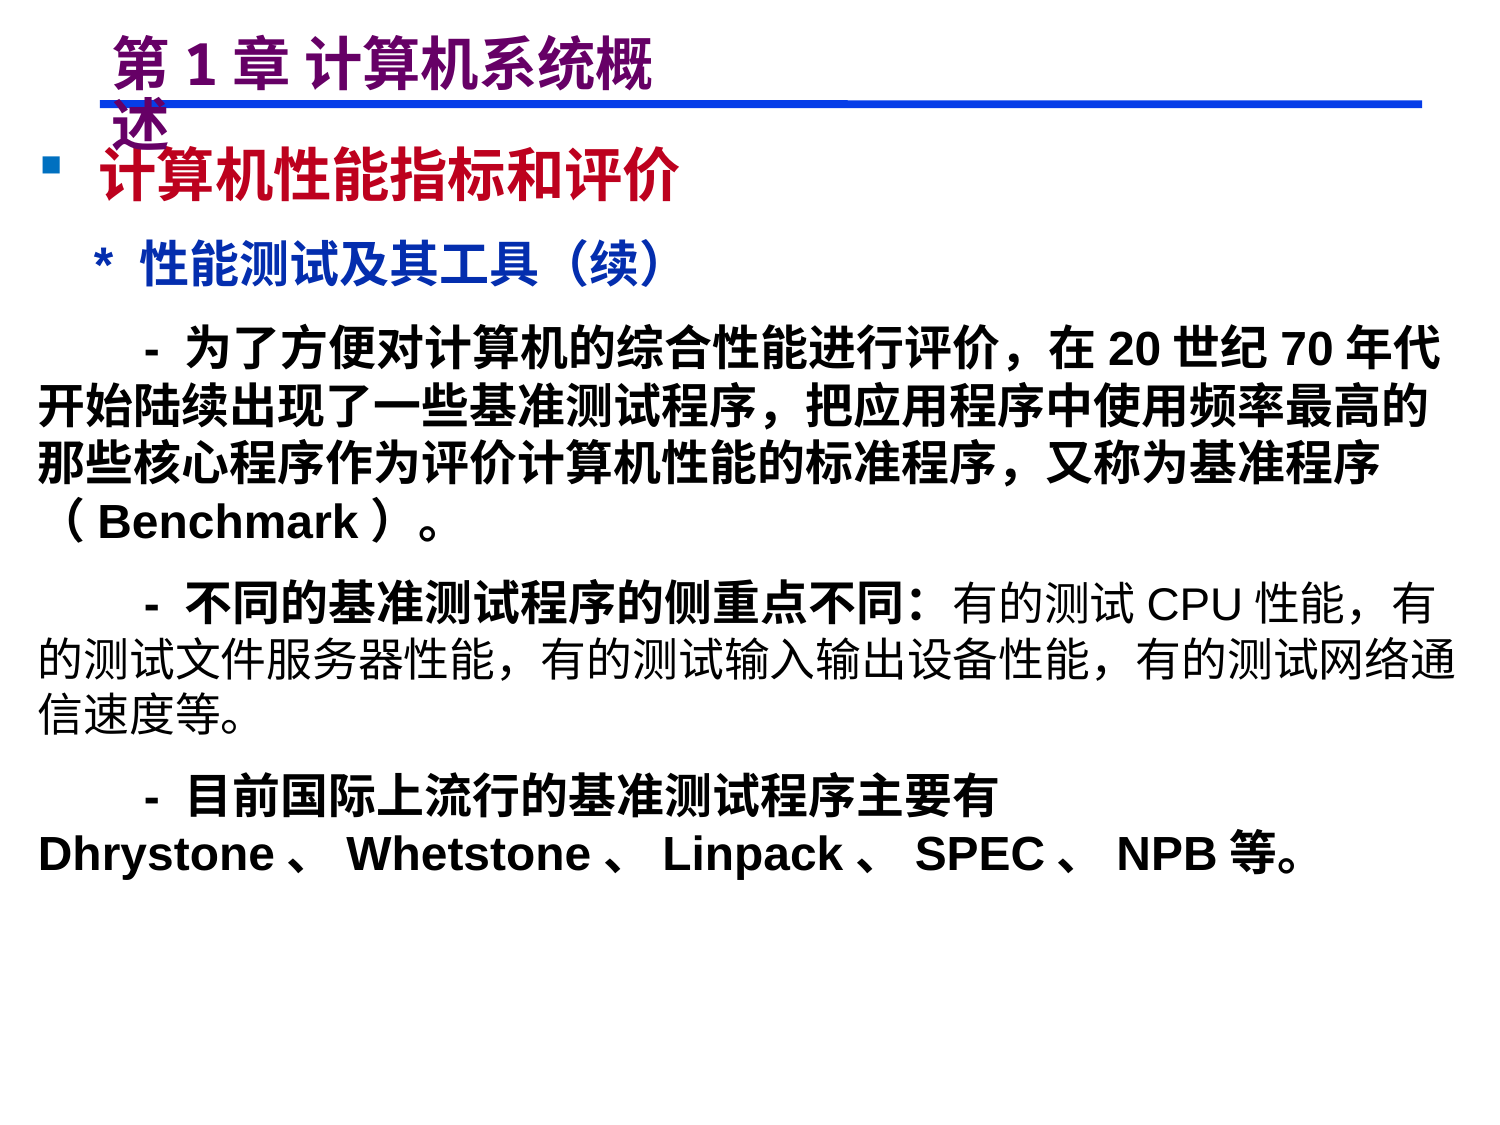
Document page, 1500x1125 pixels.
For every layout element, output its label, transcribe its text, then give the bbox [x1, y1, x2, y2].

title 第1章 计算机系统概述 [100, 32, 710, 230]
subtitle 计算机性能指标和评价 * 性能测试及其工具（续） - 为了方便对计算机的综合性能进行评价，在20世纪70年代开始陆续出现了一些基准测试程序，把应用程序中使用频率最高的那些核心程序作为评价计算机性能的标准程序，又称为基准程序（Benchmark）。 - 不同的基准测试程序的侧重点不同：有的测试CPU性能，有的测试文件服务器性能，有的测试输入输出设备性能，有的测试网络通信速度等。 - 目前国际上流行的基准测试程序主要有Dhrystone、Whetstone、Linpack、SPEC、NPB等。 [22, 129, 1479, 894]
